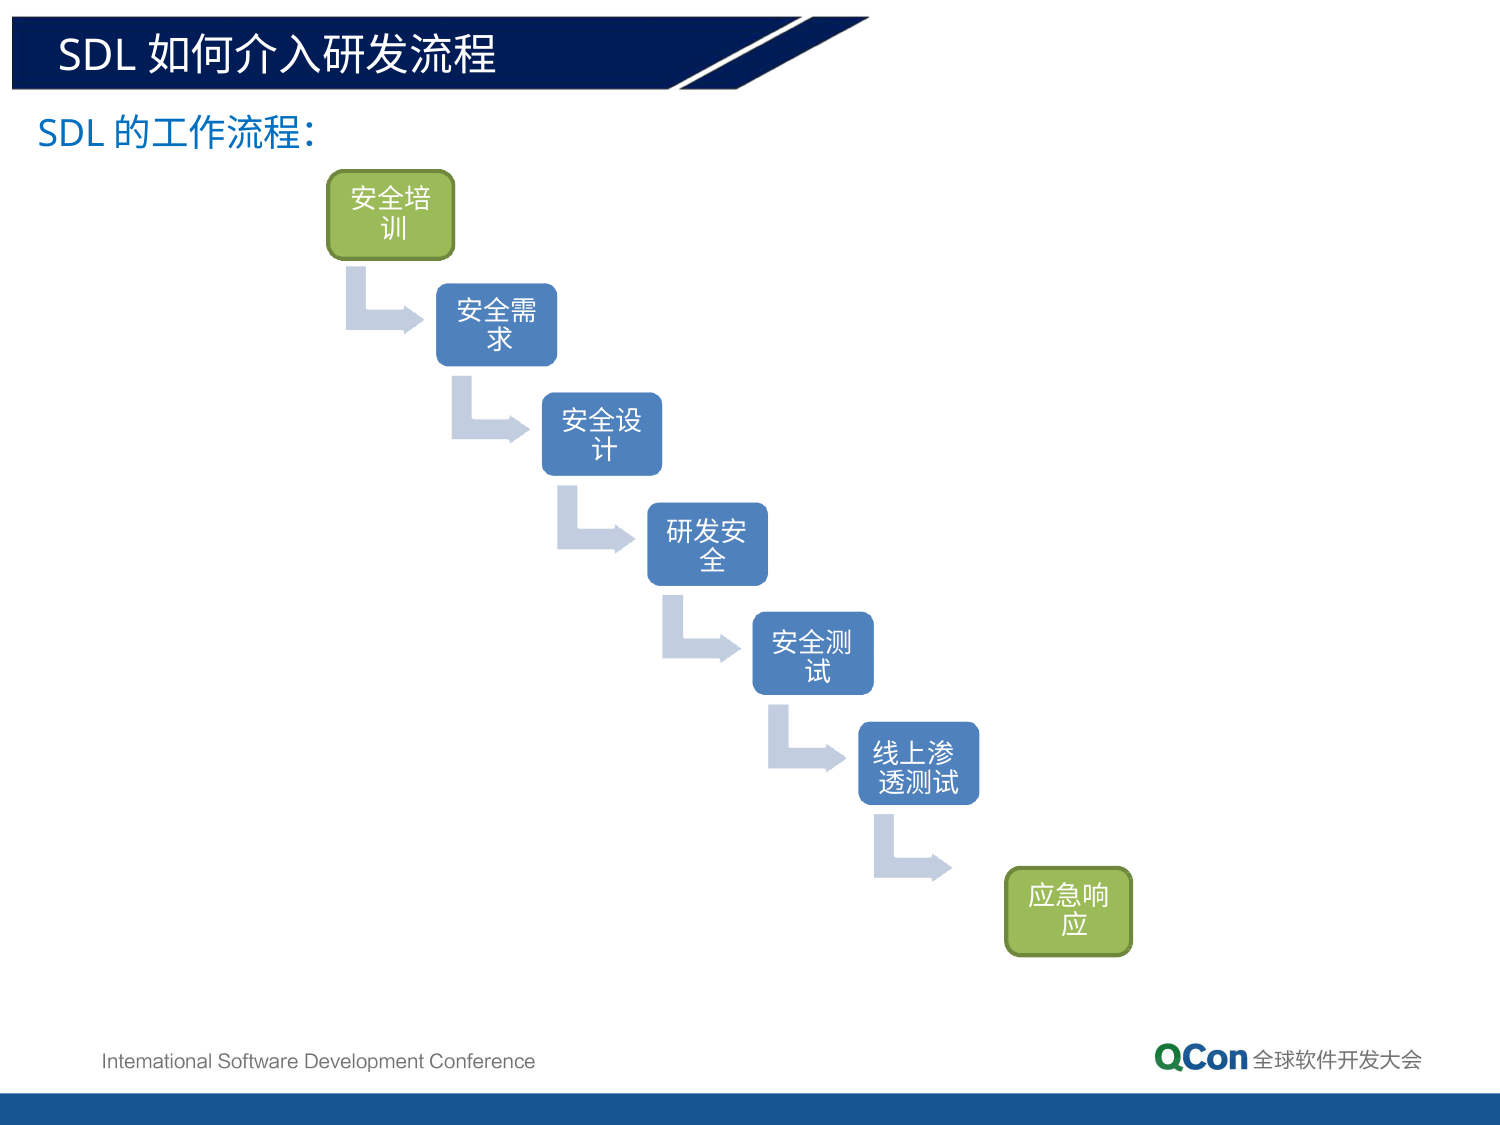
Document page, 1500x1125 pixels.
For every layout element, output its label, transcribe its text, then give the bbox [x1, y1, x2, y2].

text_box [326, 169, 983, 888]
text_box [1009, 870, 1129, 953]
text_box 应急响 应 [1025, 881, 1112, 941]
text_box [1004, 865, 1134, 958]
title SDL如何介入研发流程 [55, 26, 1445, 215]
picture [0, 0, 1500, 1125]
text_box SDL的工作流程： 安全培 训 安全需 求 安全设 计 研发安 全 安全测 试 线上渗 透测试 [35, 109, 961, 798]
